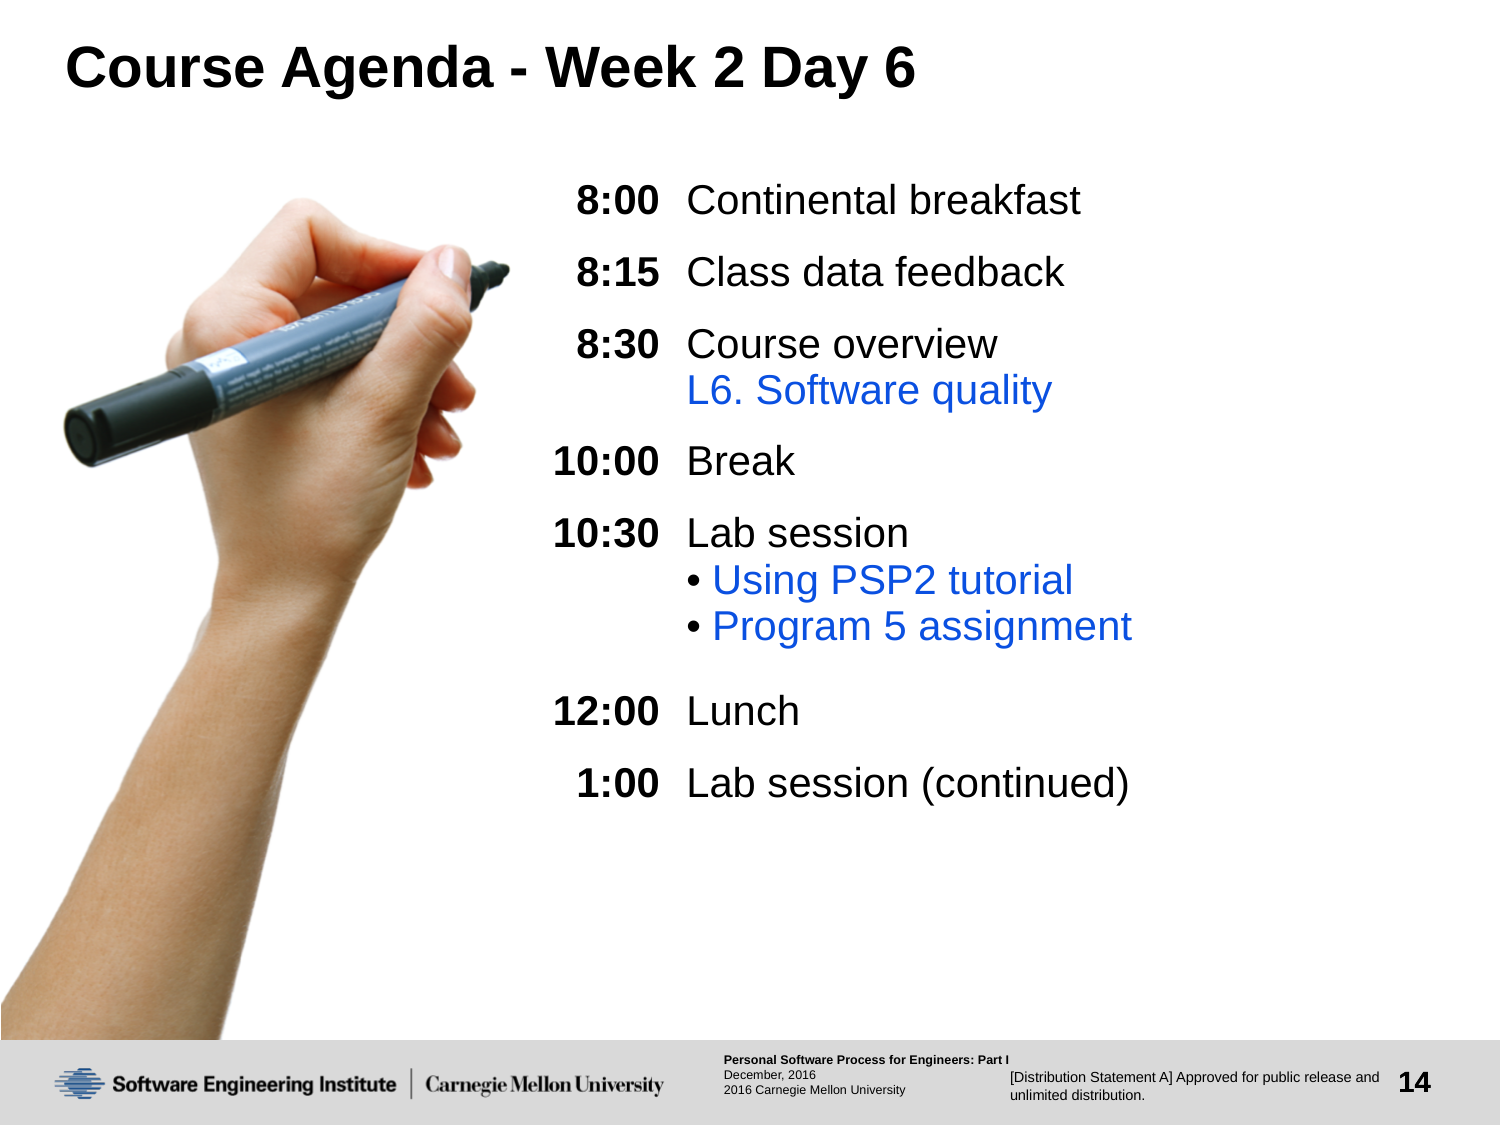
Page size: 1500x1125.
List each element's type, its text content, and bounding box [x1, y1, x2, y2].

table_cell Lunch [673, 688, 1431, 760]
picture [46, 1061, 673, 1104]
table_cell 8:15 [531, 248, 673, 320]
table_cell Class data feedback [673, 248, 1431, 320]
title Course Agenda - Week 2 Day 6 [65, 37, 1313, 148]
table_cell Break [673, 438, 1431, 510]
picture [1, 180, 532, 1040]
table_cell Lab session (continued) [673, 760, 1431, 832]
table_header 8:00 [531, 177, 673, 248]
table_cell 10:00 [531, 438, 673, 510]
table_cell 8:30 [531, 320, 673, 438]
table_cell 12:00 [531, 688, 673, 760]
table_cell Course overview L6. Software quality [673, 320, 1431, 438]
table_cell Lab session • Using PSP2 tutorial • Program 5 assignment [673, 510, 1431, 688]
table_cell 1:00 [531, 760, 673, 832]
table_header Continental breakfast [673, 177, 1431, 248]
table_cell 10:30 [531, 510, 673, 688]
